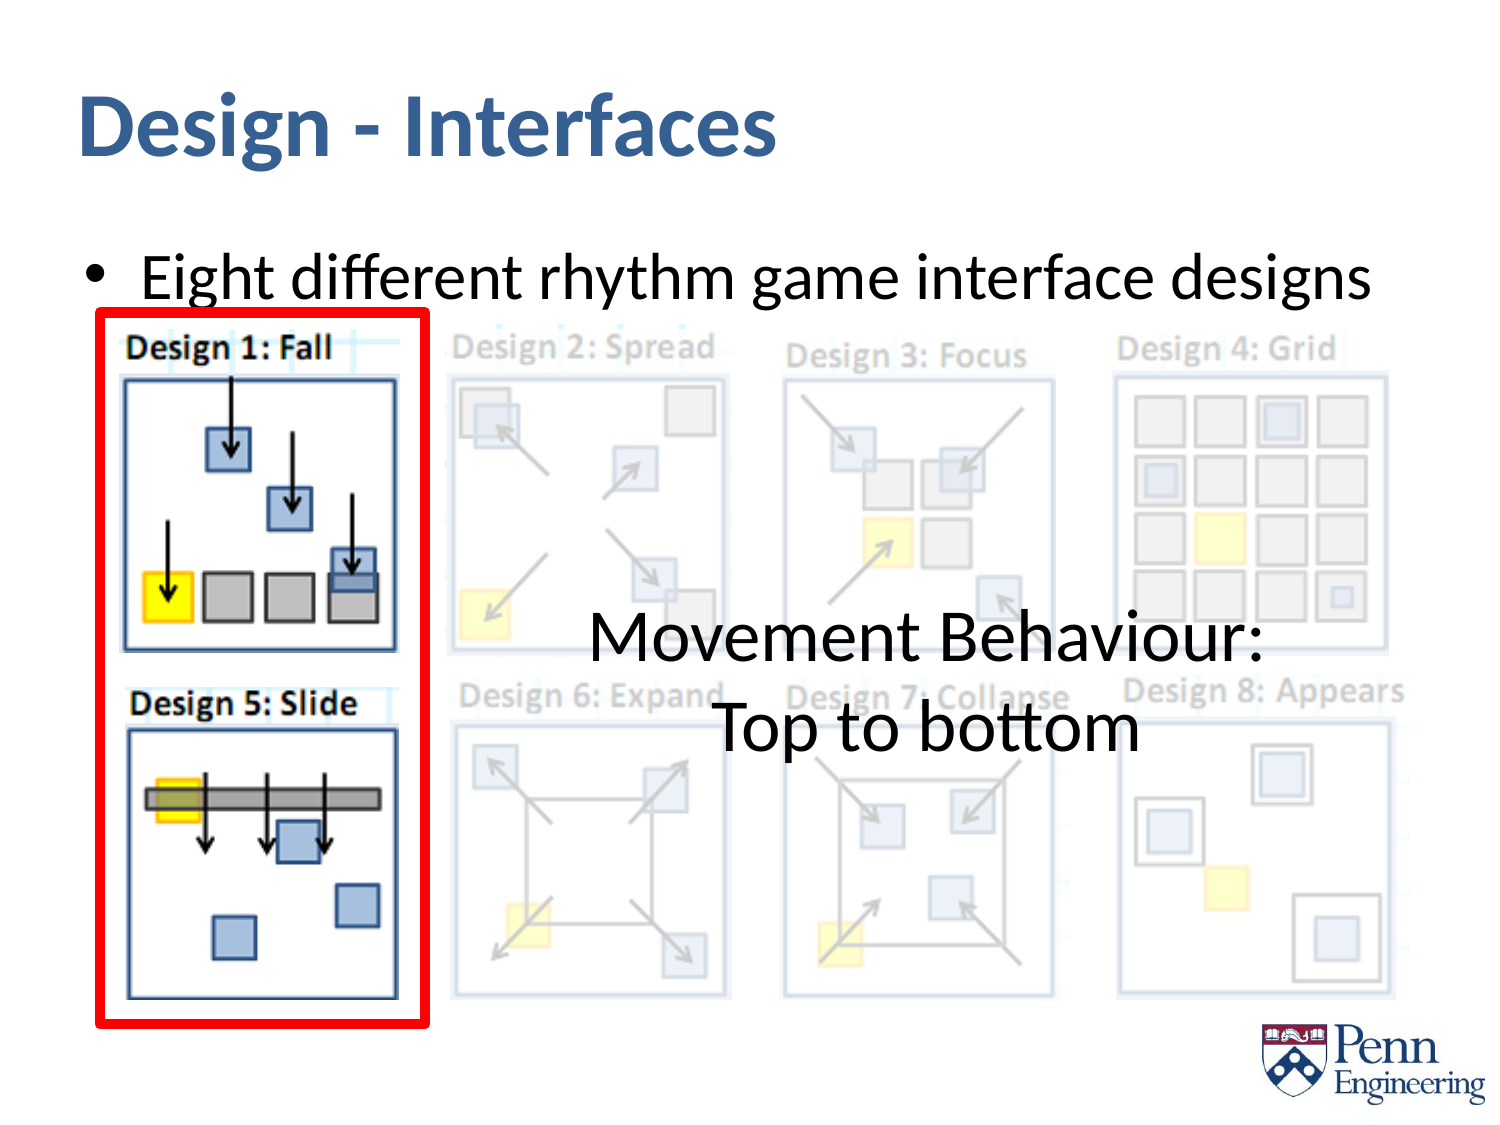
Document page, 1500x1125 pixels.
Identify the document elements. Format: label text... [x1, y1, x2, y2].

picture [781, 337, 1056, 653]
picture [1262, 1023, 1485, 1105]
picture [1111, 331, 1389, 656]
picture [445, 324, 733, 659]
picture [449, 676, 733, 1001]
text_box Eight different rhythm game interface designs [68, 224, 1425, 363]
picture [124, 686, 400, 1001]
picture [119, 328, 401, 653]
text_box [98, 310, 427, 1026]
text_box Design - Interfaces [62, 57, 1450, 183]
text_box Movement Behaviour: Top to bottom [444, 327, 1411, 1026]
picture [1116, 674, 1409, 1001]
picture [779, 677, 1070, 1002]
